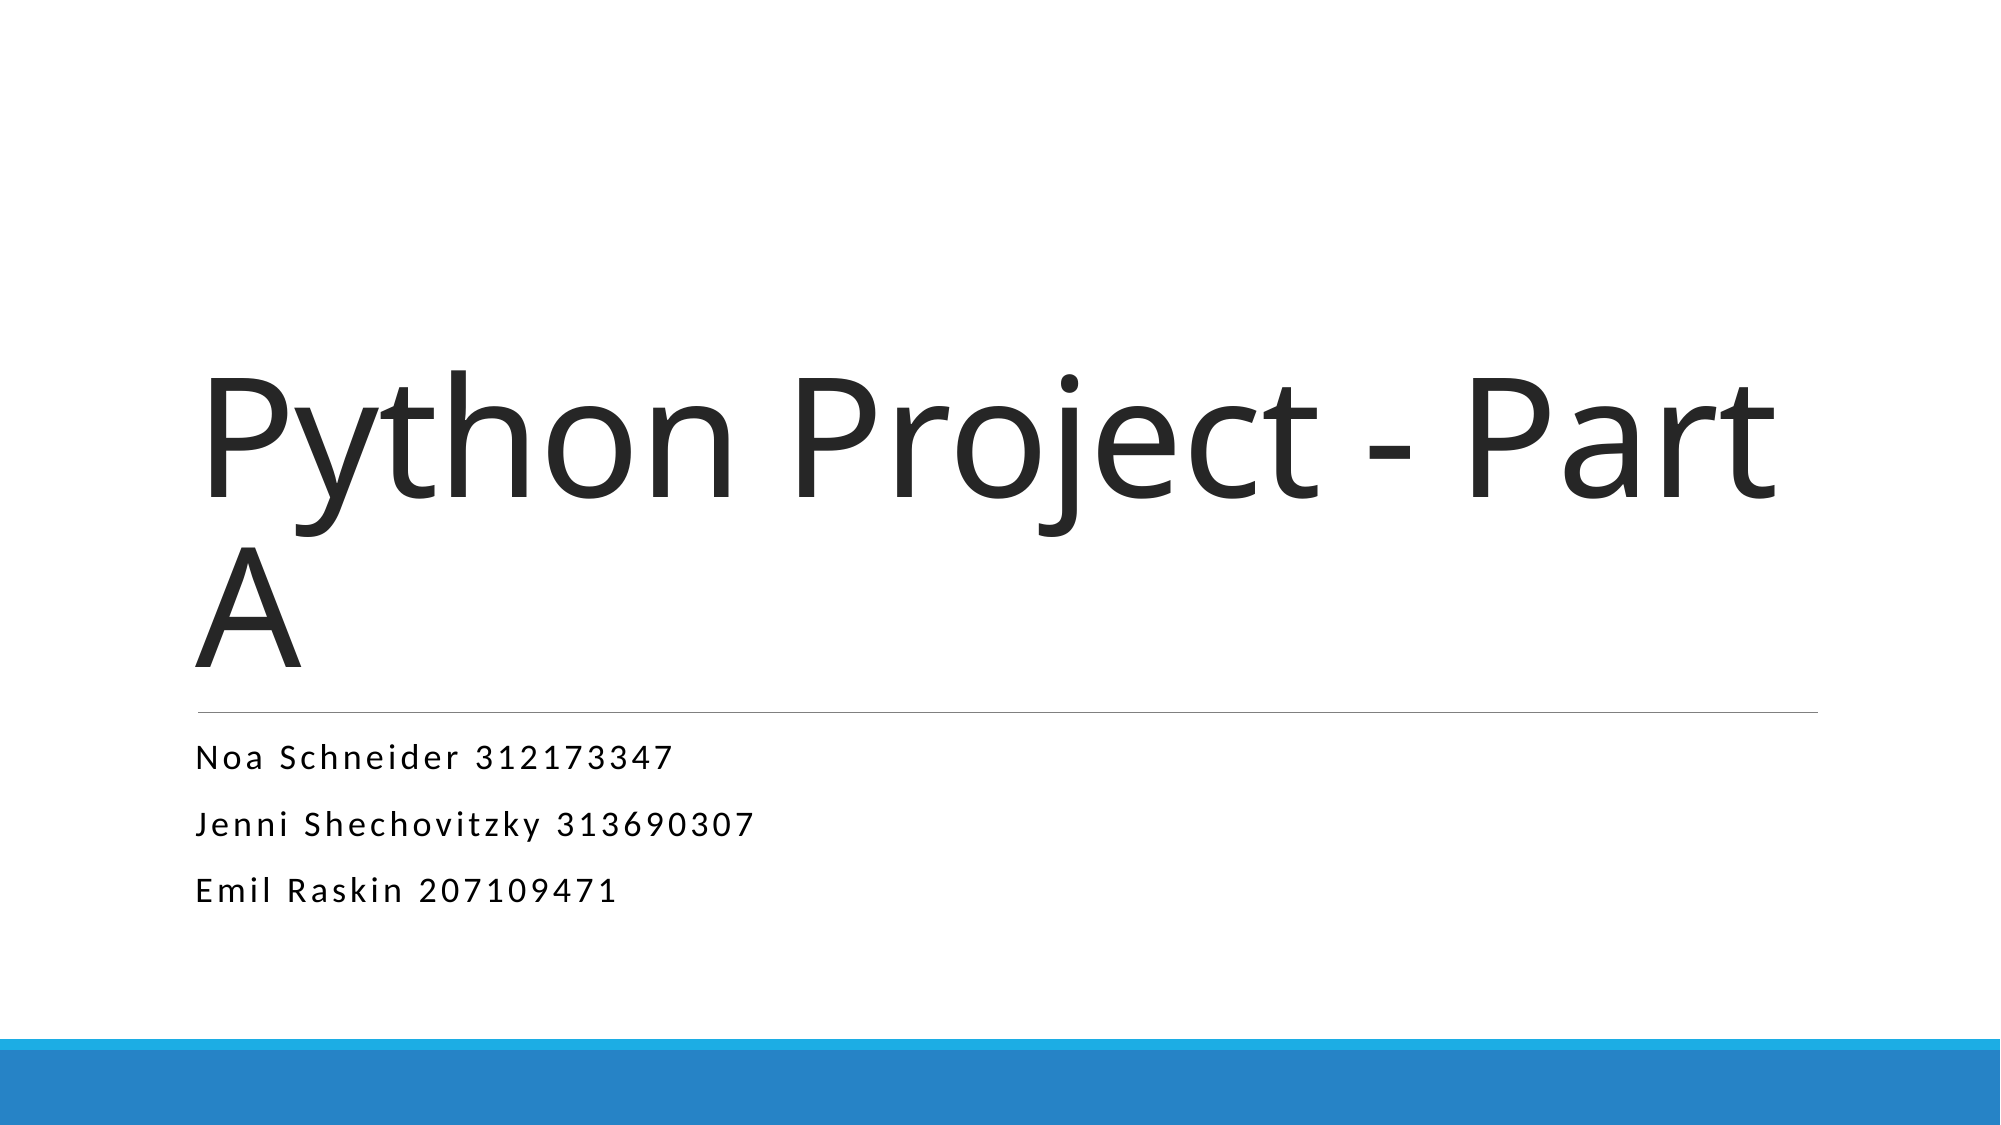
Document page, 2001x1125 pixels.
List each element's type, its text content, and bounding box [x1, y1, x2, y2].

title Python Project - Part A [180, 124, 1830, 710]
subtitle Noa Schneider 312173347 Jenni Shechovitzky 313690307 Emil Raskin 207109471 [180, 730, 1831, 919]
